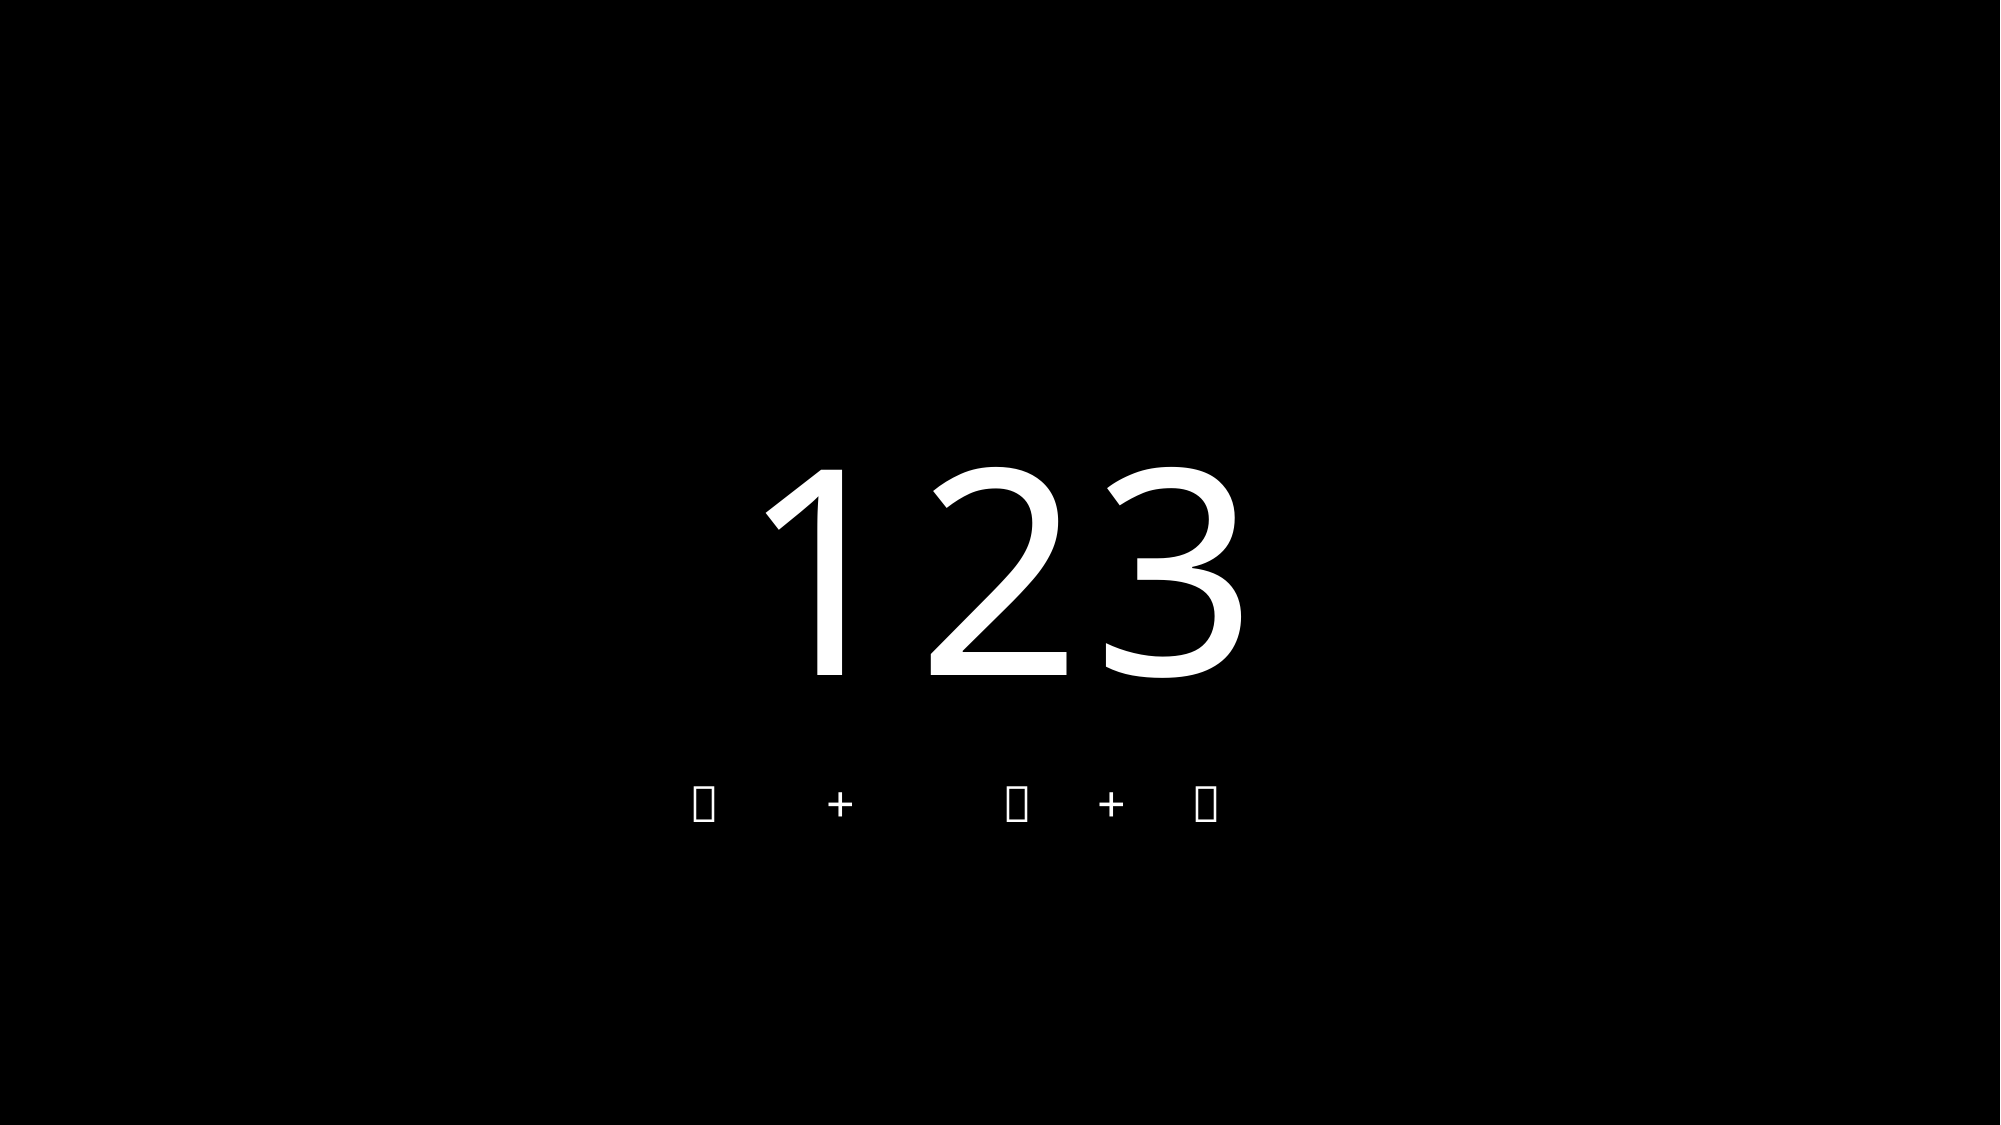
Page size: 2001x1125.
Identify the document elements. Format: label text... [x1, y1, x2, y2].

text_box 123 [620, 380, 1380, 741]
